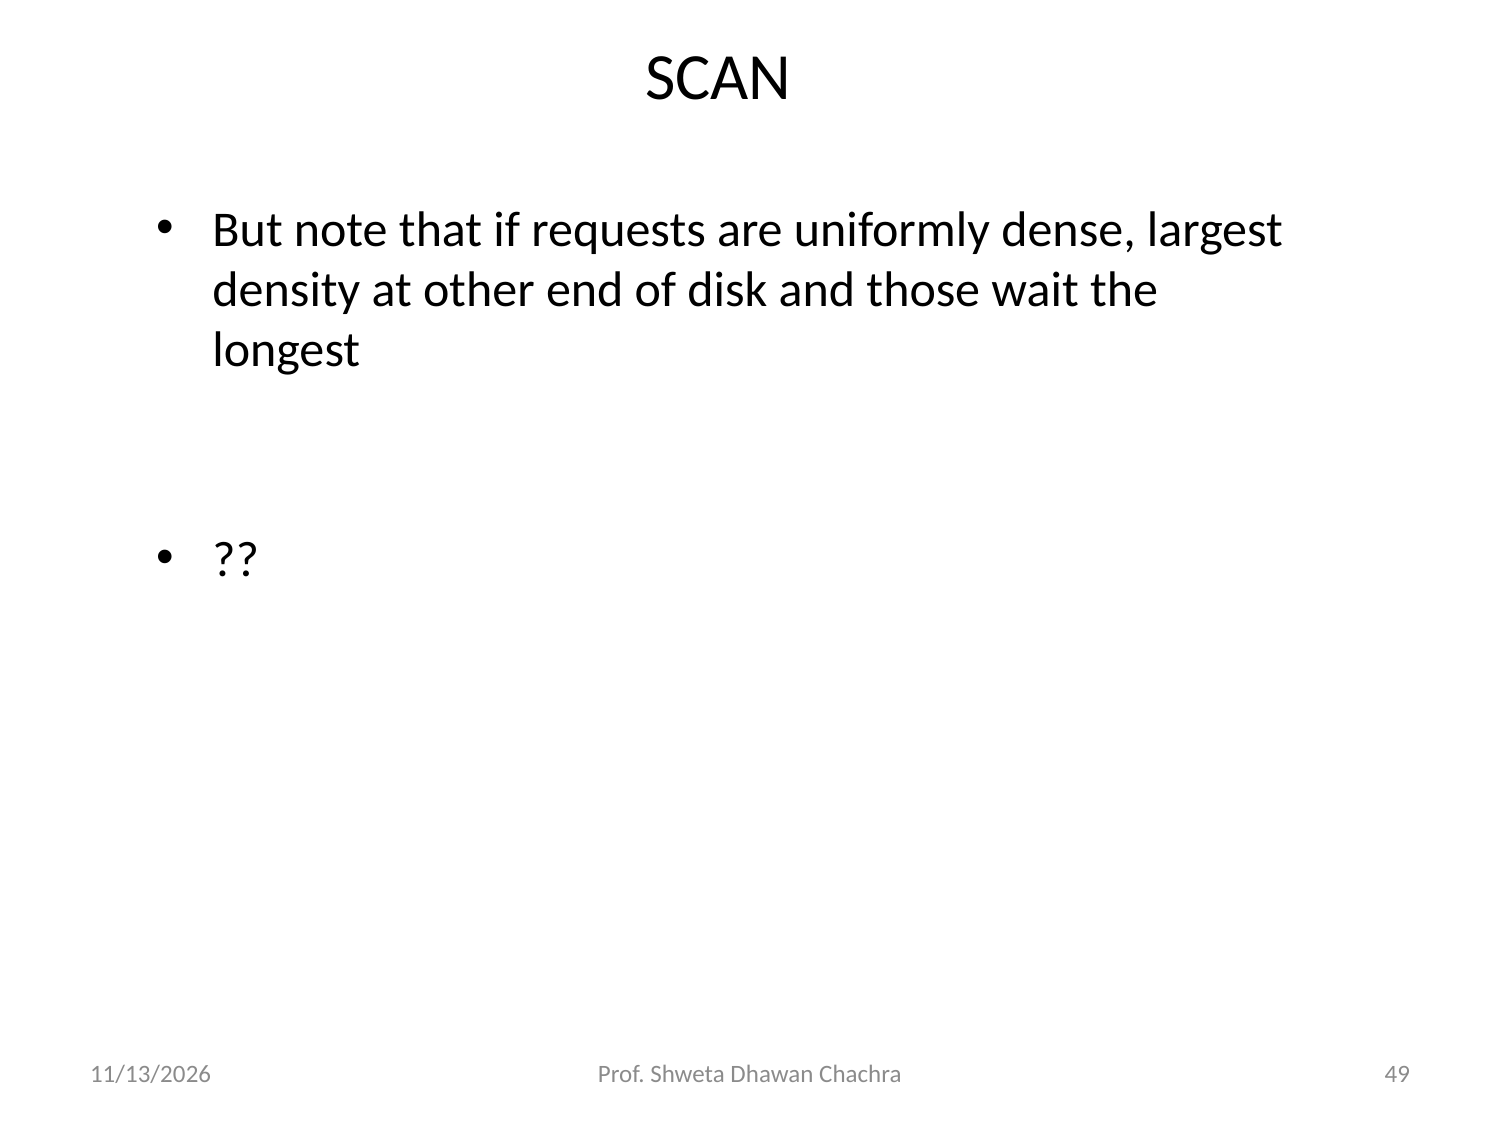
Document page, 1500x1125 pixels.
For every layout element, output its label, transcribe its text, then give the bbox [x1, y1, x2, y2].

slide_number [75, 1042, 425, 1103]
footer Prof. Shweta Dhawan Chachra [512, 1042, 988, 1103]
list But note that if requests are uniformly dense, largest density at other end of disk and those wait the longest ?? [141, 188, 1324, 932]
slide_number 49 [1074, 1042, 1425, 1103]
title SCAN [75, 25, 1362, 121]
